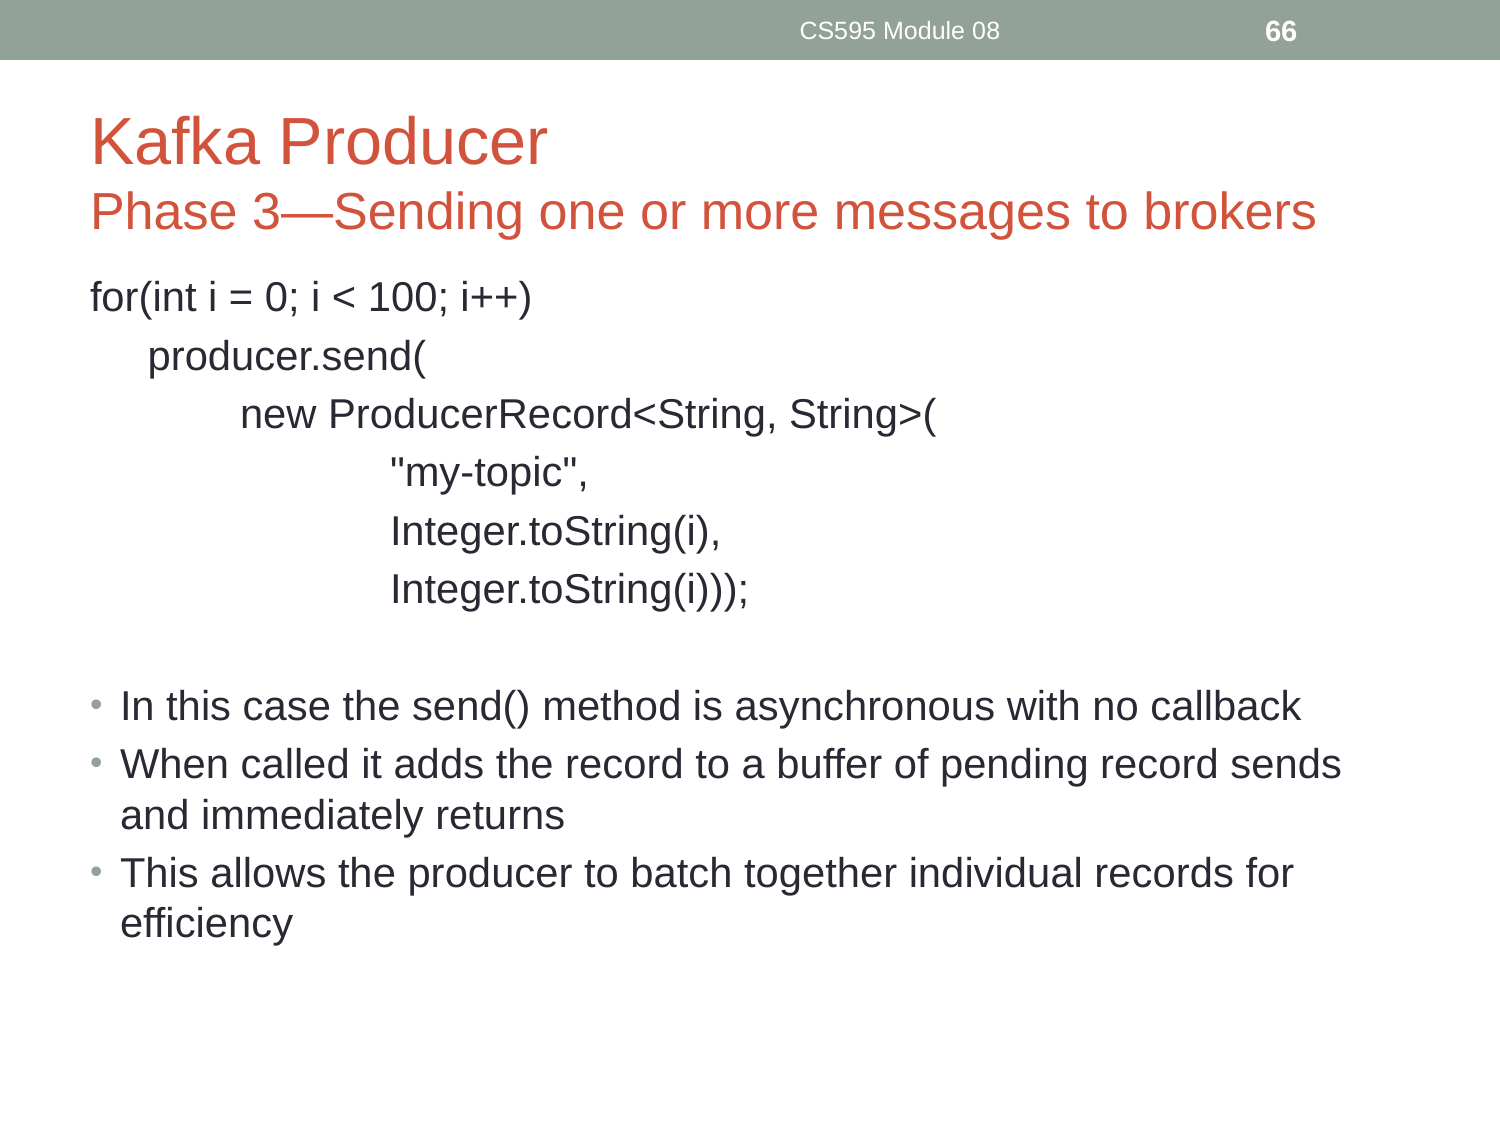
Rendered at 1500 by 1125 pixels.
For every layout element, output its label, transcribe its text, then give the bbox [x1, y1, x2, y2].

title Kafka Producer Phase 3—Sending one or more messages to brokers [75, 87, 1425, 250]
list for(int i = 0; i < 100; i++) producer.send( new ProducerRecord<String, String>( "my-topic", Integer.toString(i), Integer.toString(i))); In this case the send() method is asynchronous with no callback When called it adds the record to a buffer of pending record sends and immediately returns This allows the producer to batch together individual records for efficiency [75, 262, 1425, 1063]
slide_number 66 [1250, 3, 1425, 57]
footer CS595 Module 08 [562, 3, 1238, 57]
